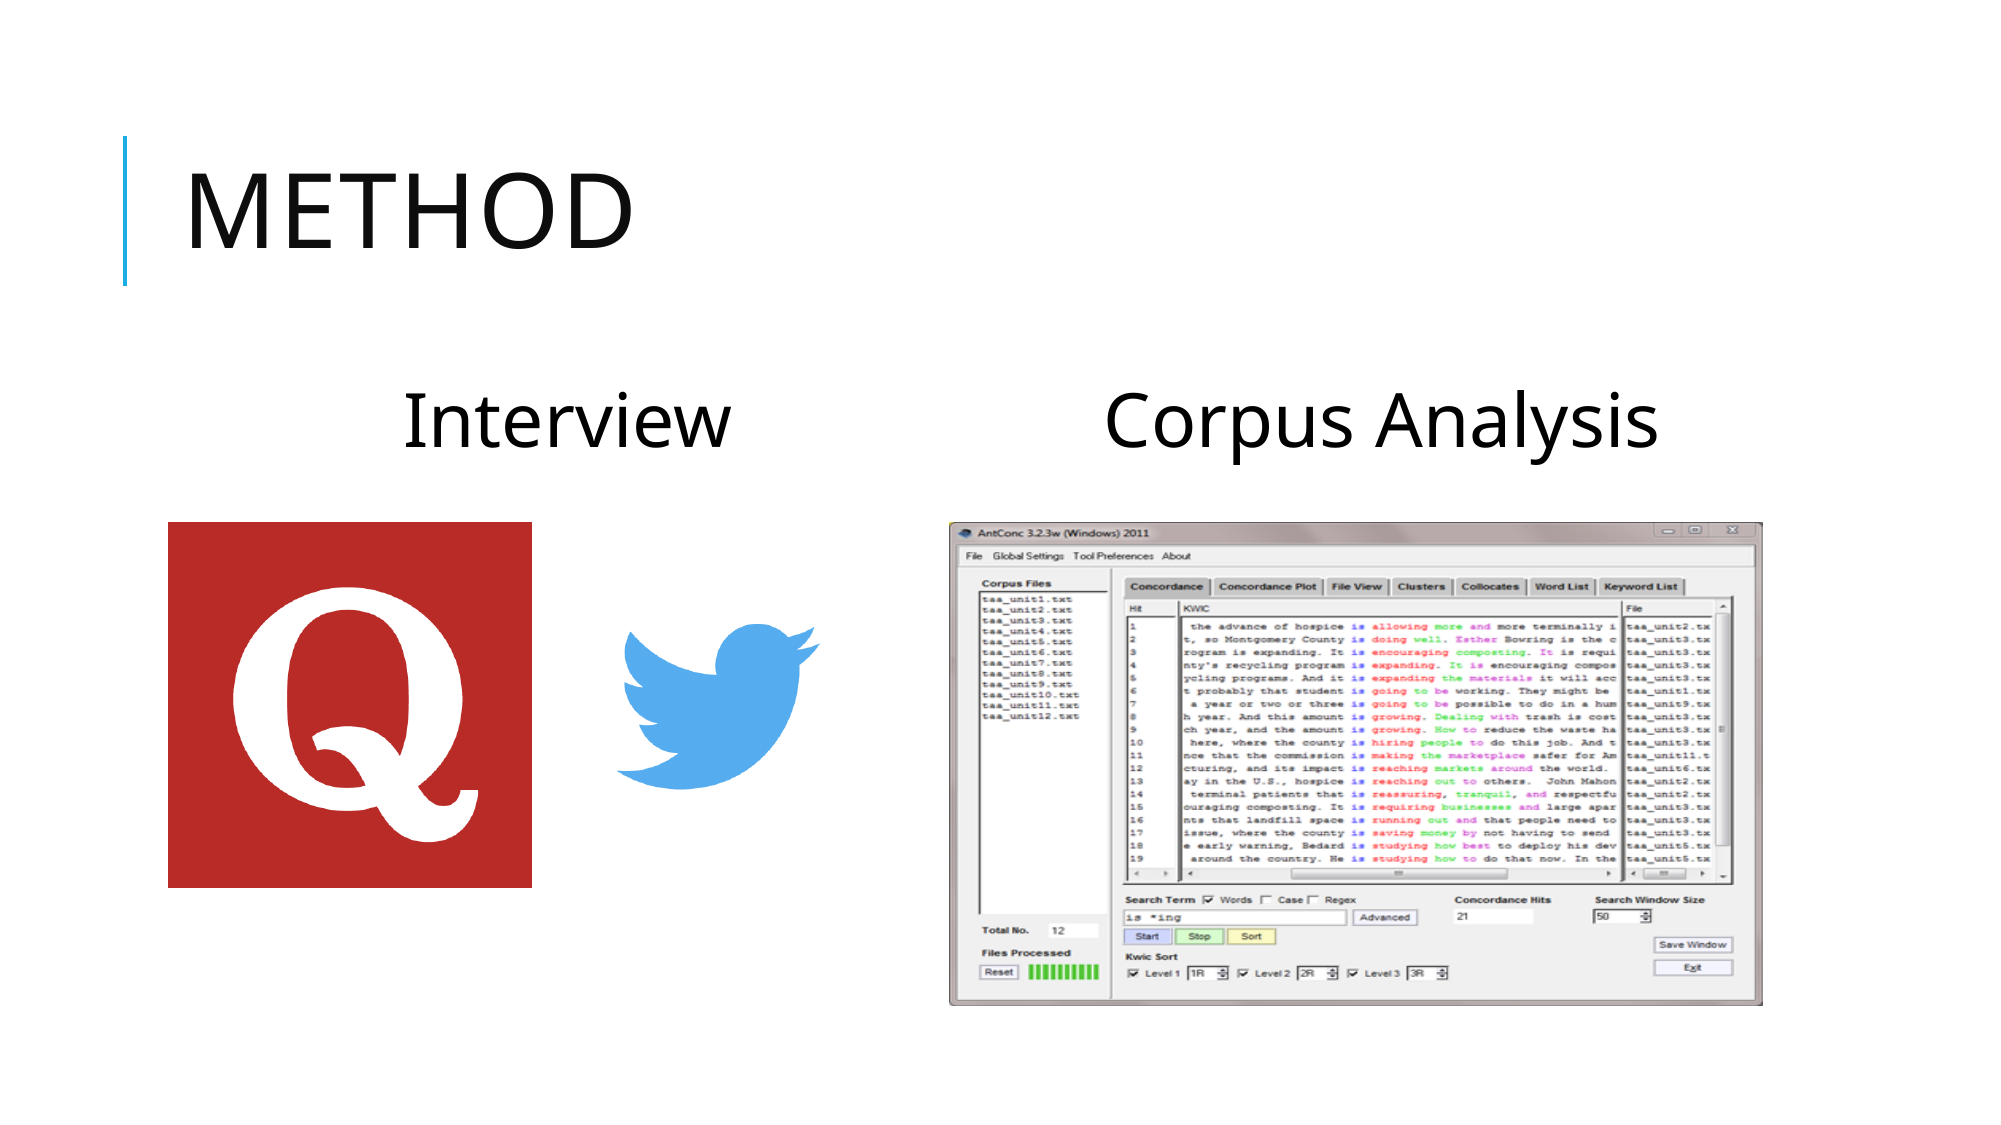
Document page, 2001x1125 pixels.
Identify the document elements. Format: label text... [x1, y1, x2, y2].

list Corpus Analysis [982, 375, 1763, 476]
picture [948, 522, 1763, 1006]
picture [167, 522, 899, 889]
title Method [168, 96, 1763, 342]
list Interview [168, 375, 948, 476]
